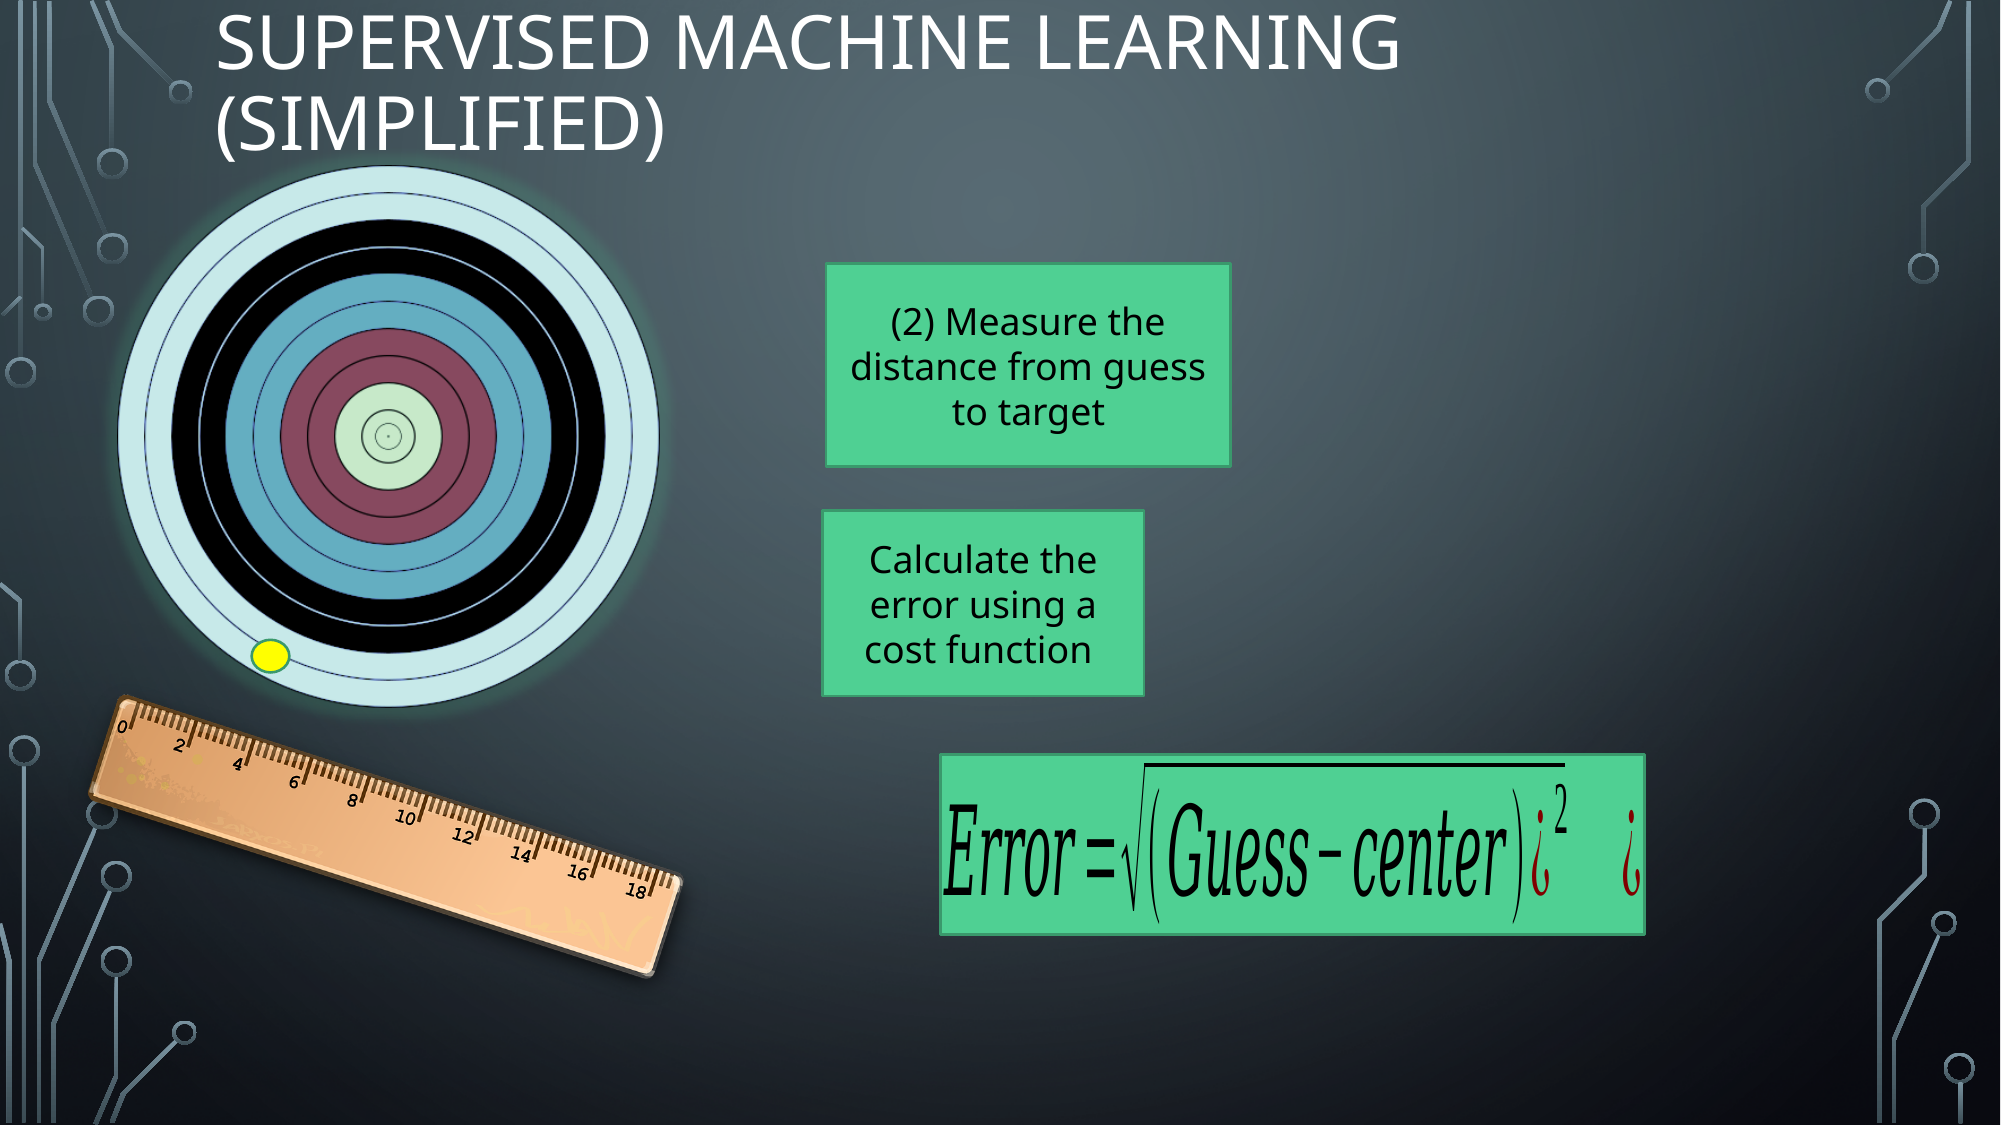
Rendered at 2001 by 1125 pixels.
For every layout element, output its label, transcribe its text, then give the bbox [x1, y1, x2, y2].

title Supervised Machine learning (simplified) [200, 0, 1826, 208]
picture [68, 684, 708, 1005]
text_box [822, 263, 1644, 934]
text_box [116, 164, 660, 684]
